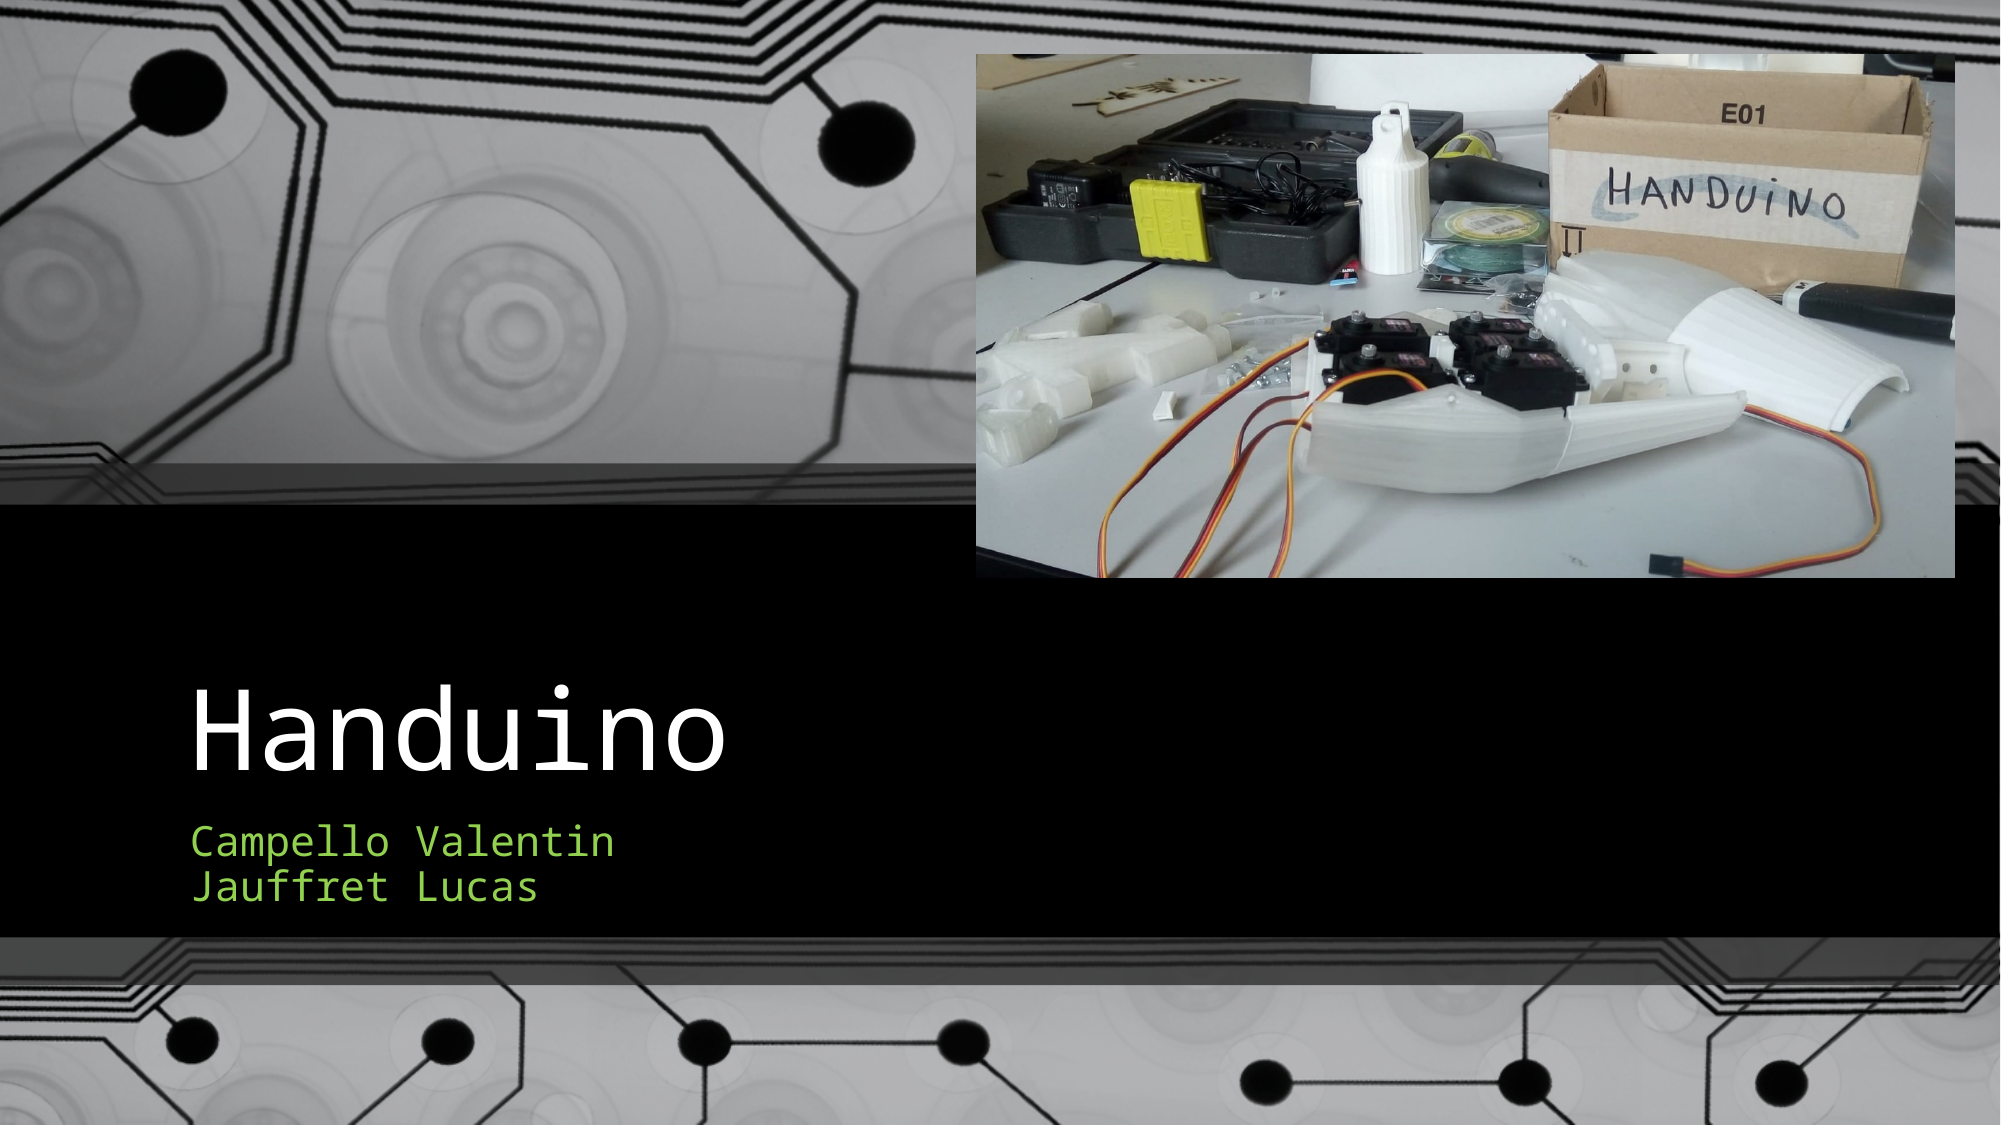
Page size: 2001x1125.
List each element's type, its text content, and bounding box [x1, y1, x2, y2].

subtitle Campello Valentin Jauffret Lucas [174, 812, 1825, 925]
title Handuino [174, 519, 1825, 800]
picture [0, 0, 2001, 1125]
